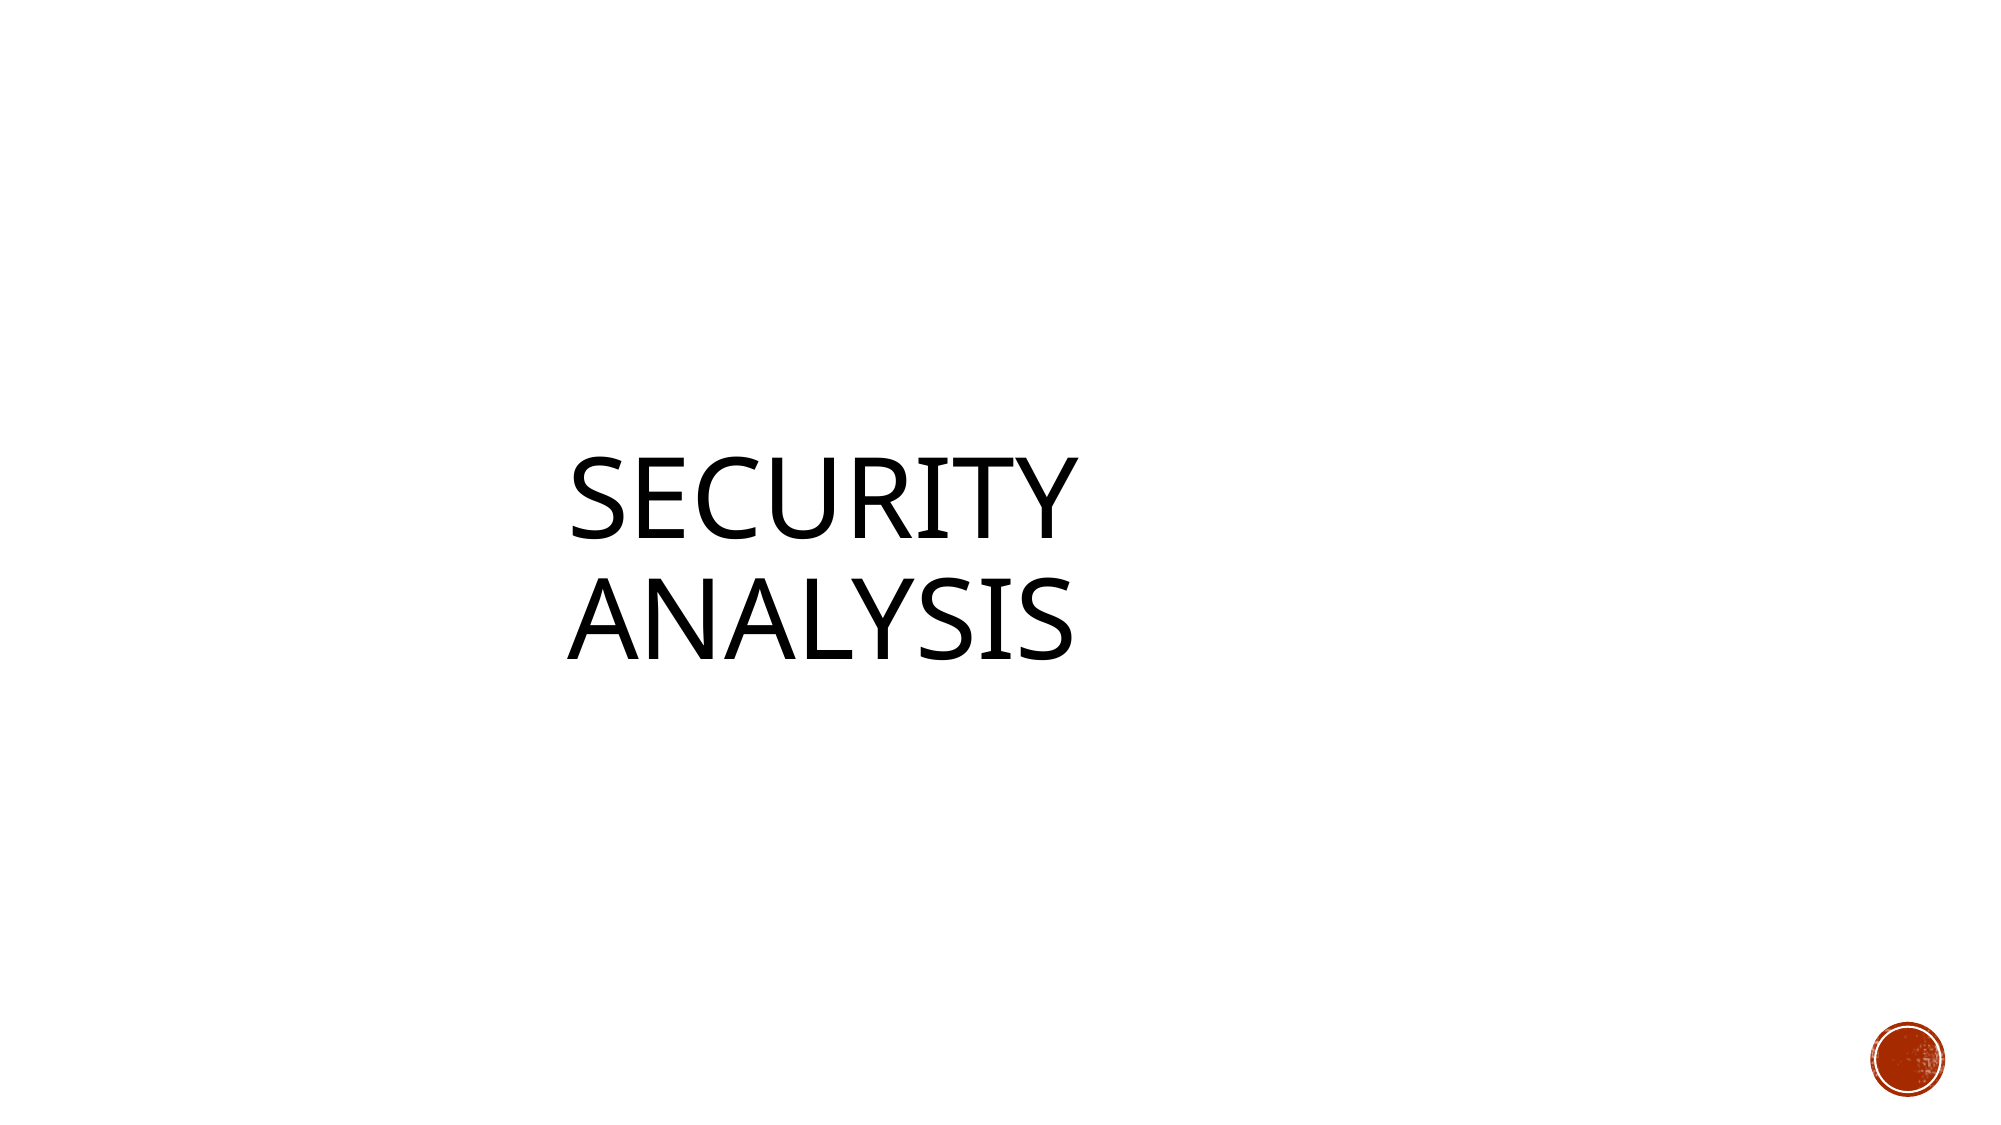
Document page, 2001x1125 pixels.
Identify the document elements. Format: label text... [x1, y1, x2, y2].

title Security Analysis [551, 430, 1347, 695]
